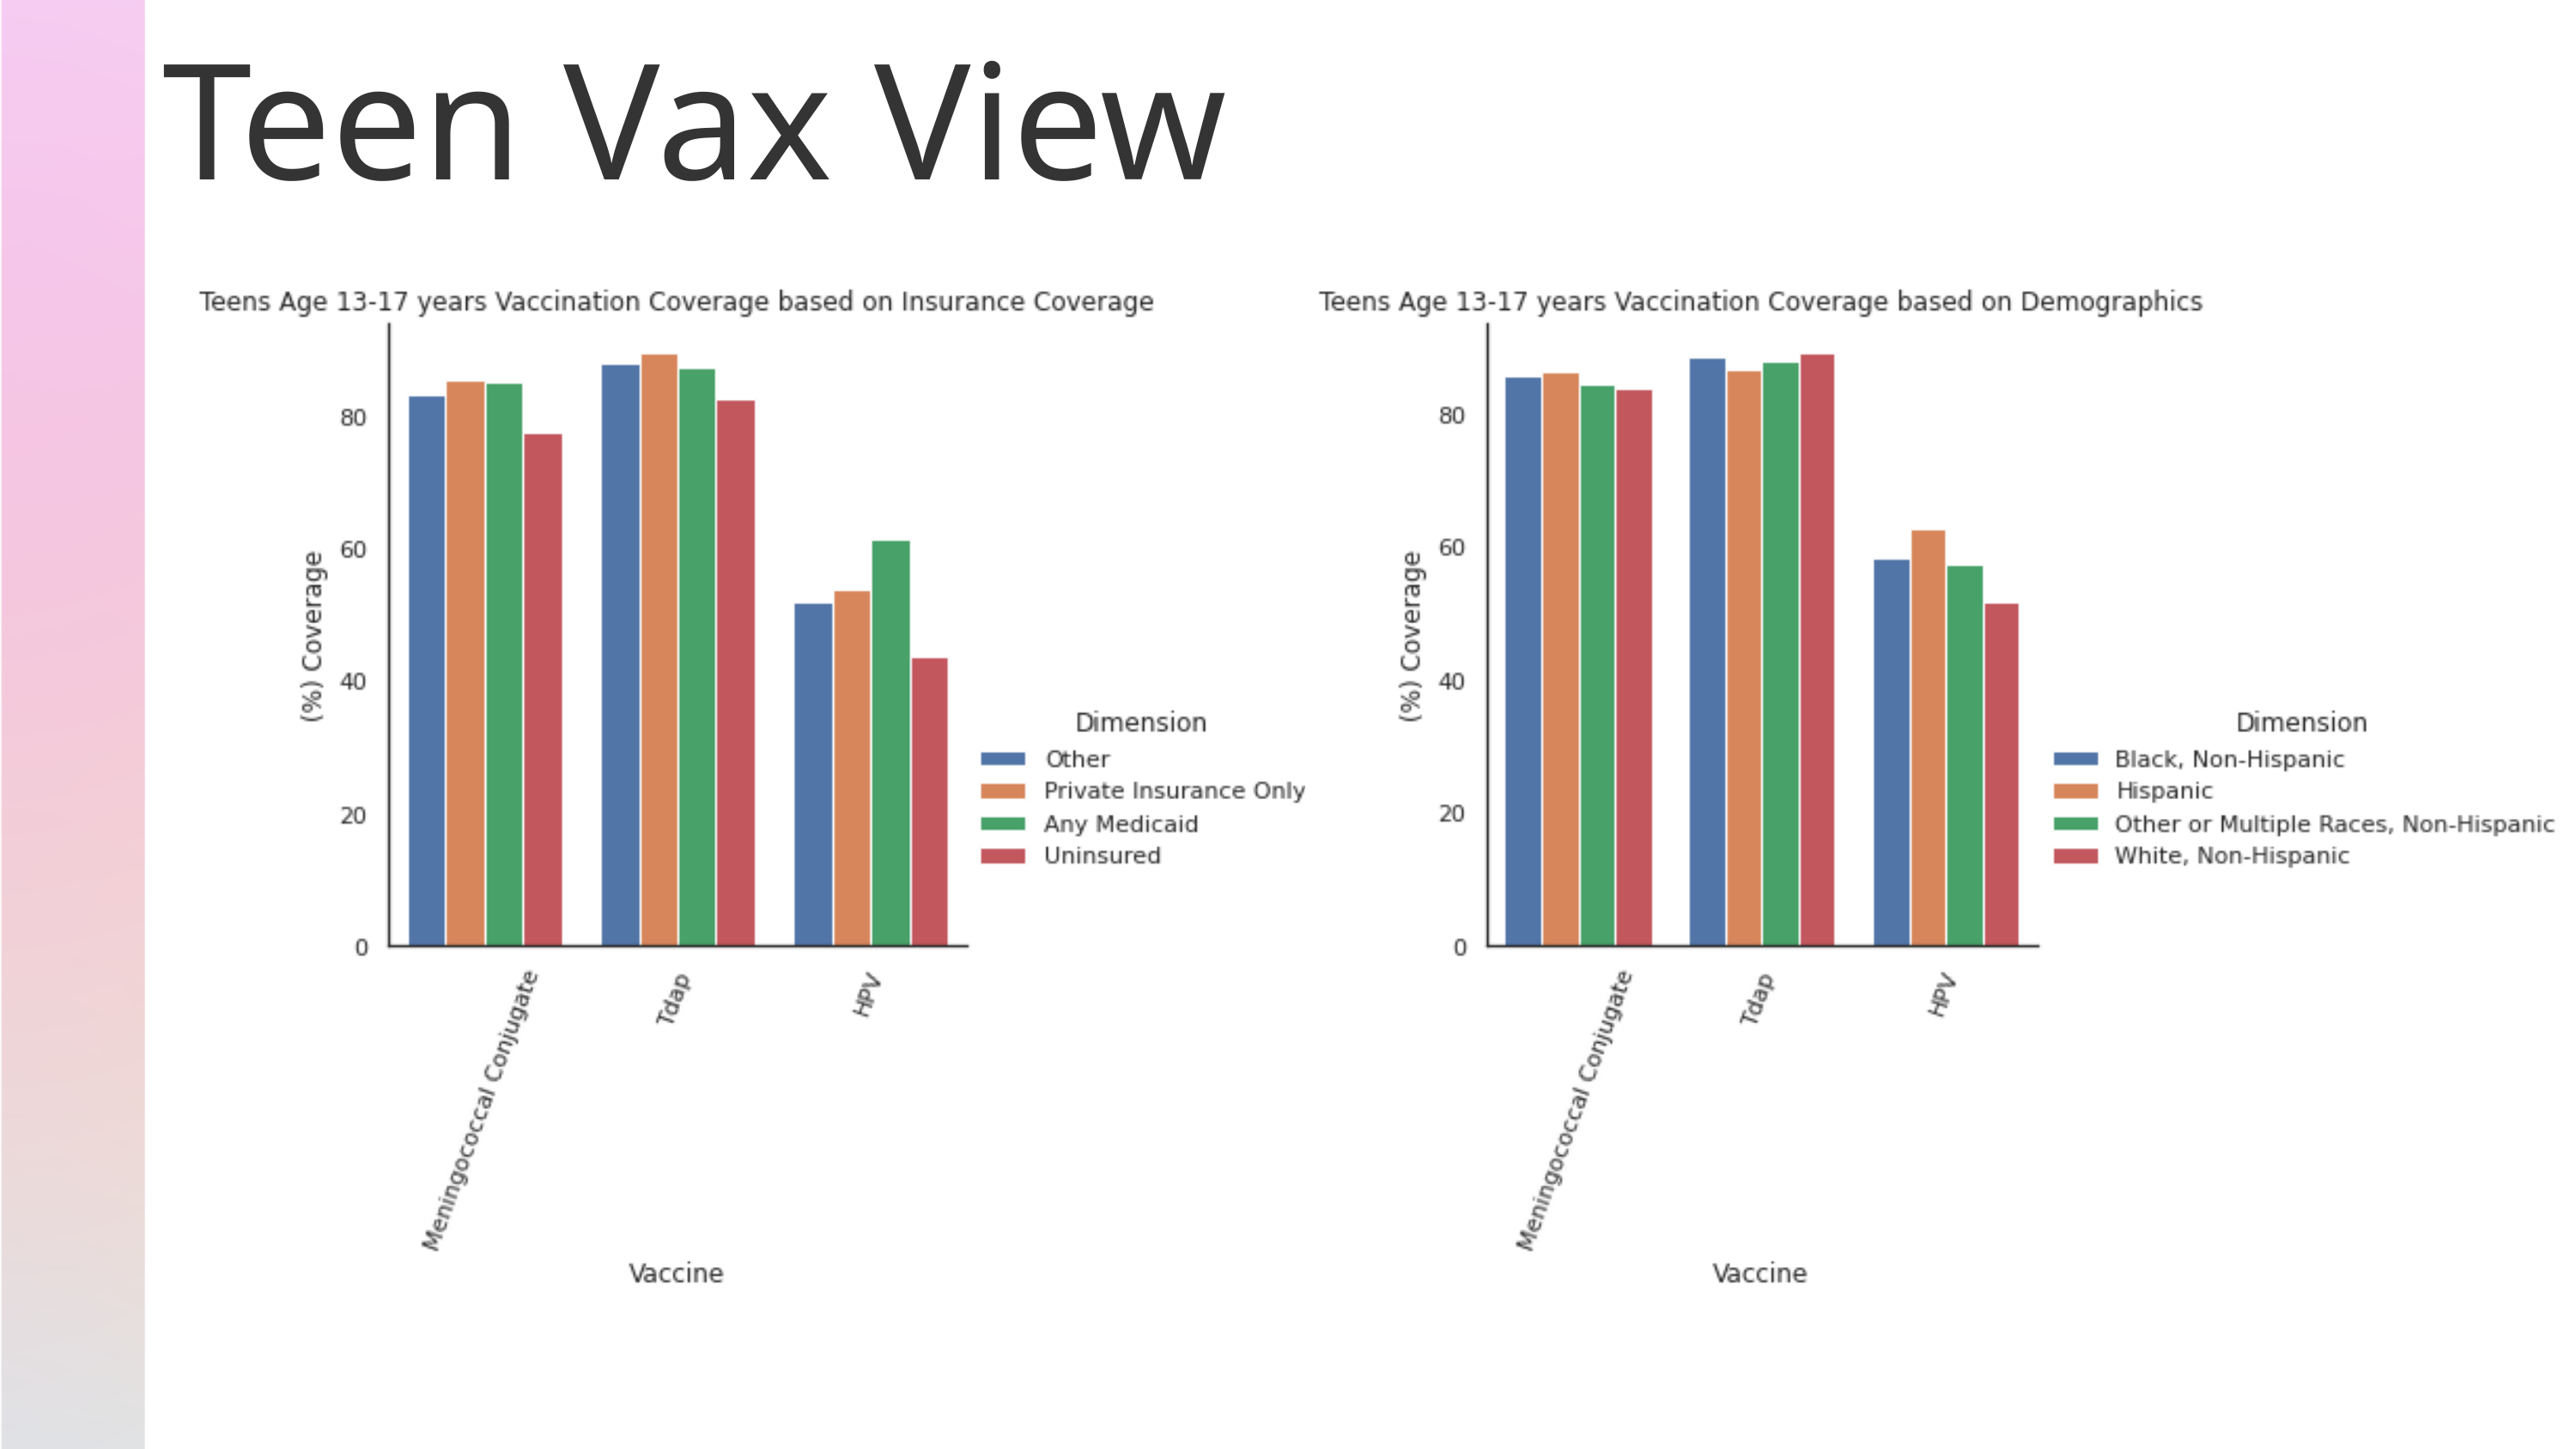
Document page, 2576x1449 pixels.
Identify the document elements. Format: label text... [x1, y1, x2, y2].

picture [0, 0, 2576, 1449]
text_box Teen Vax View [162, 19, 2489, 213]
